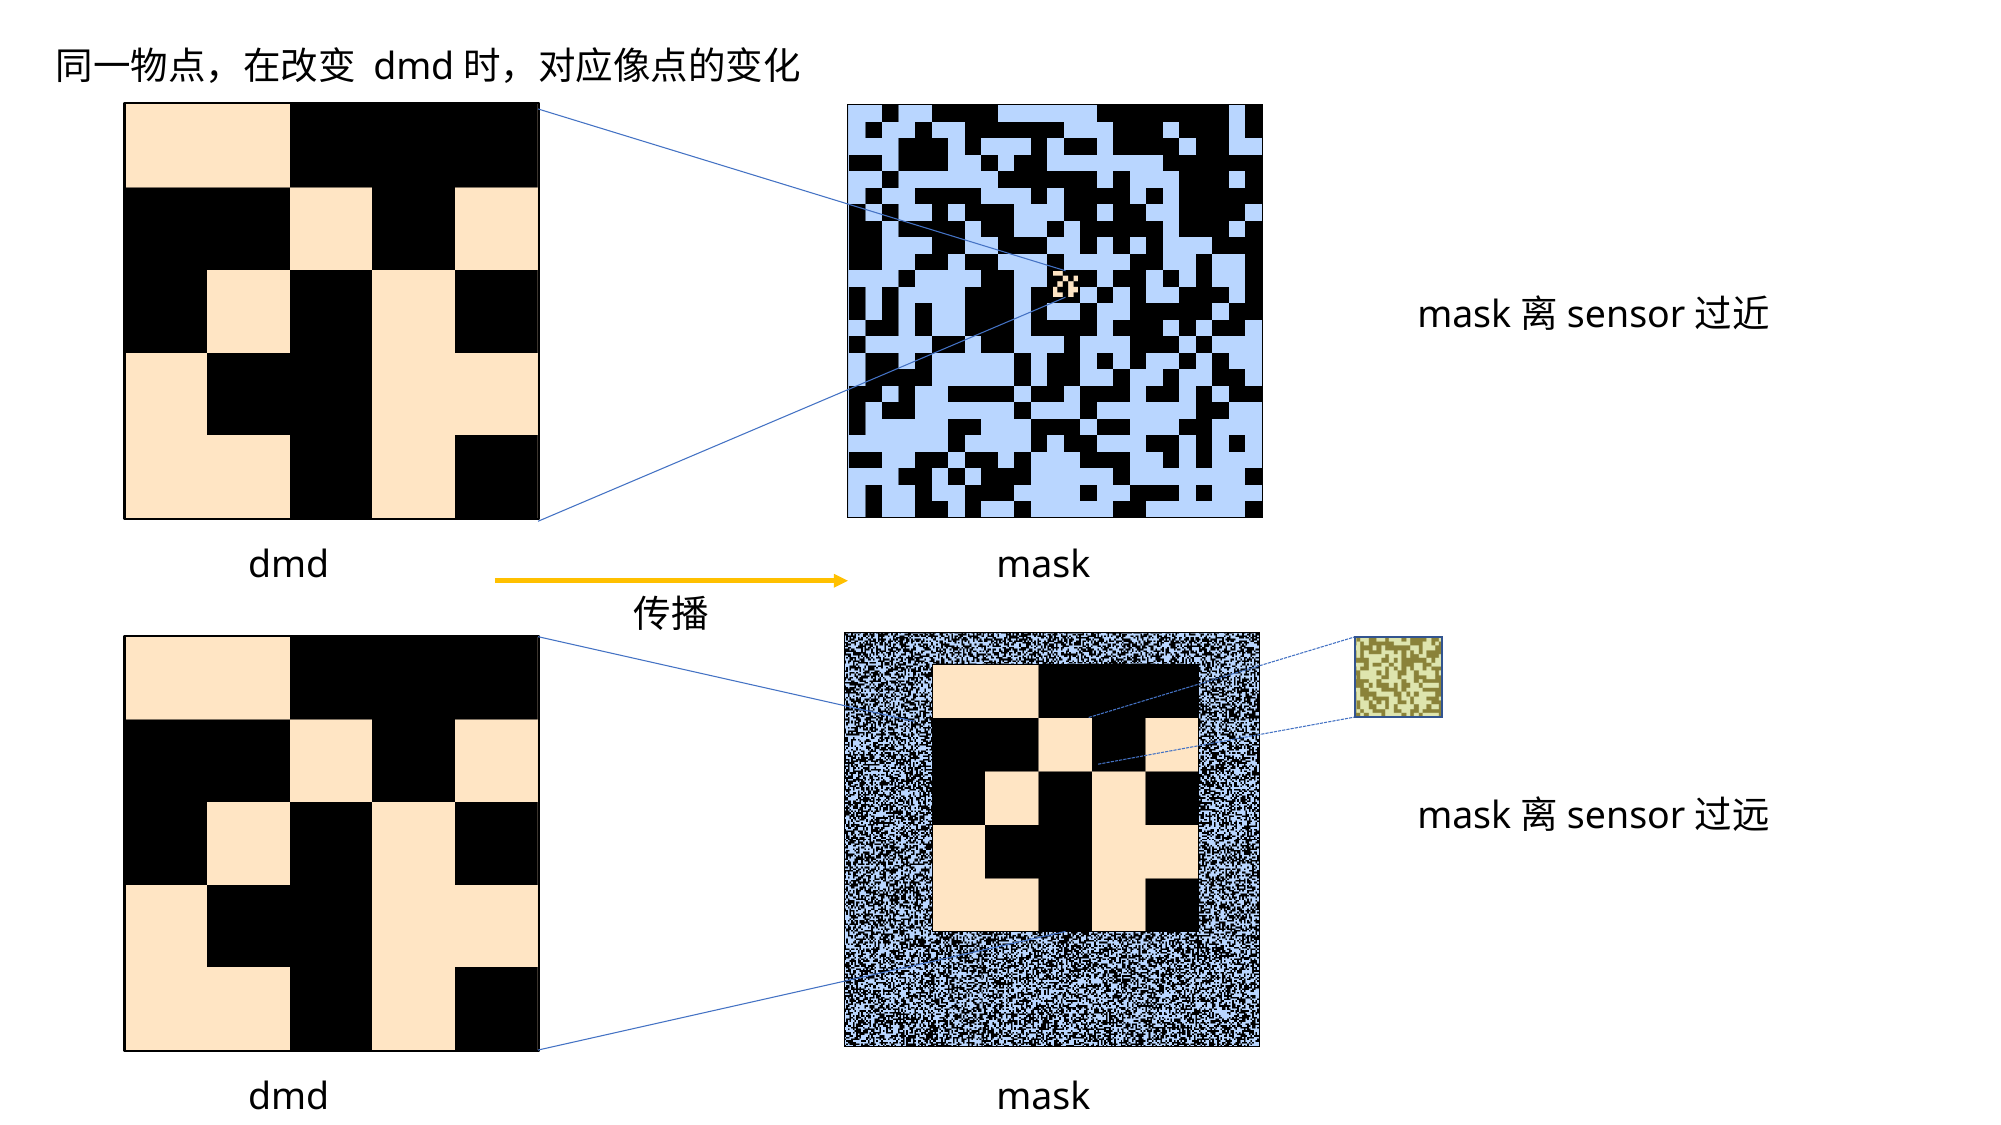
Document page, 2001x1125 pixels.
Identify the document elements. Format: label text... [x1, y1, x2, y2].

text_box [537, 297, 1066, 522]
text_box mask [981, 1064, 1106, 1125]
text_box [537, 108, 1066, 271]
text_box dmd [233, 532, 344, 592]
text_box mask离sensor过远 [1402, 783, 1785, 843]
picture [844, 632, 1260, 1047]
text_box 传播 [619, 582, 724, 636]
picture [125, 104, 538, 518]
text_box mask [981, 532, 1106, 592]
text_box 同一物点，在改变 dmd时，对应像点的变化 [41, 34, 816, 95]
picture [1355, 637, 1442, 717]
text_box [1088, 636, 1356, 718]
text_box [537, 636, 914, 722]
text_box mask离sensor过近 [1402, 282, 1785, 343]
picture [847, 104, 1263, 518]
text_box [1098, 718, 1356, 765]
text_box dmd [233, 1064, 344, 1125]
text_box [537, 931, 1066, 1051]
picture [125, 636, 538, 1050]
